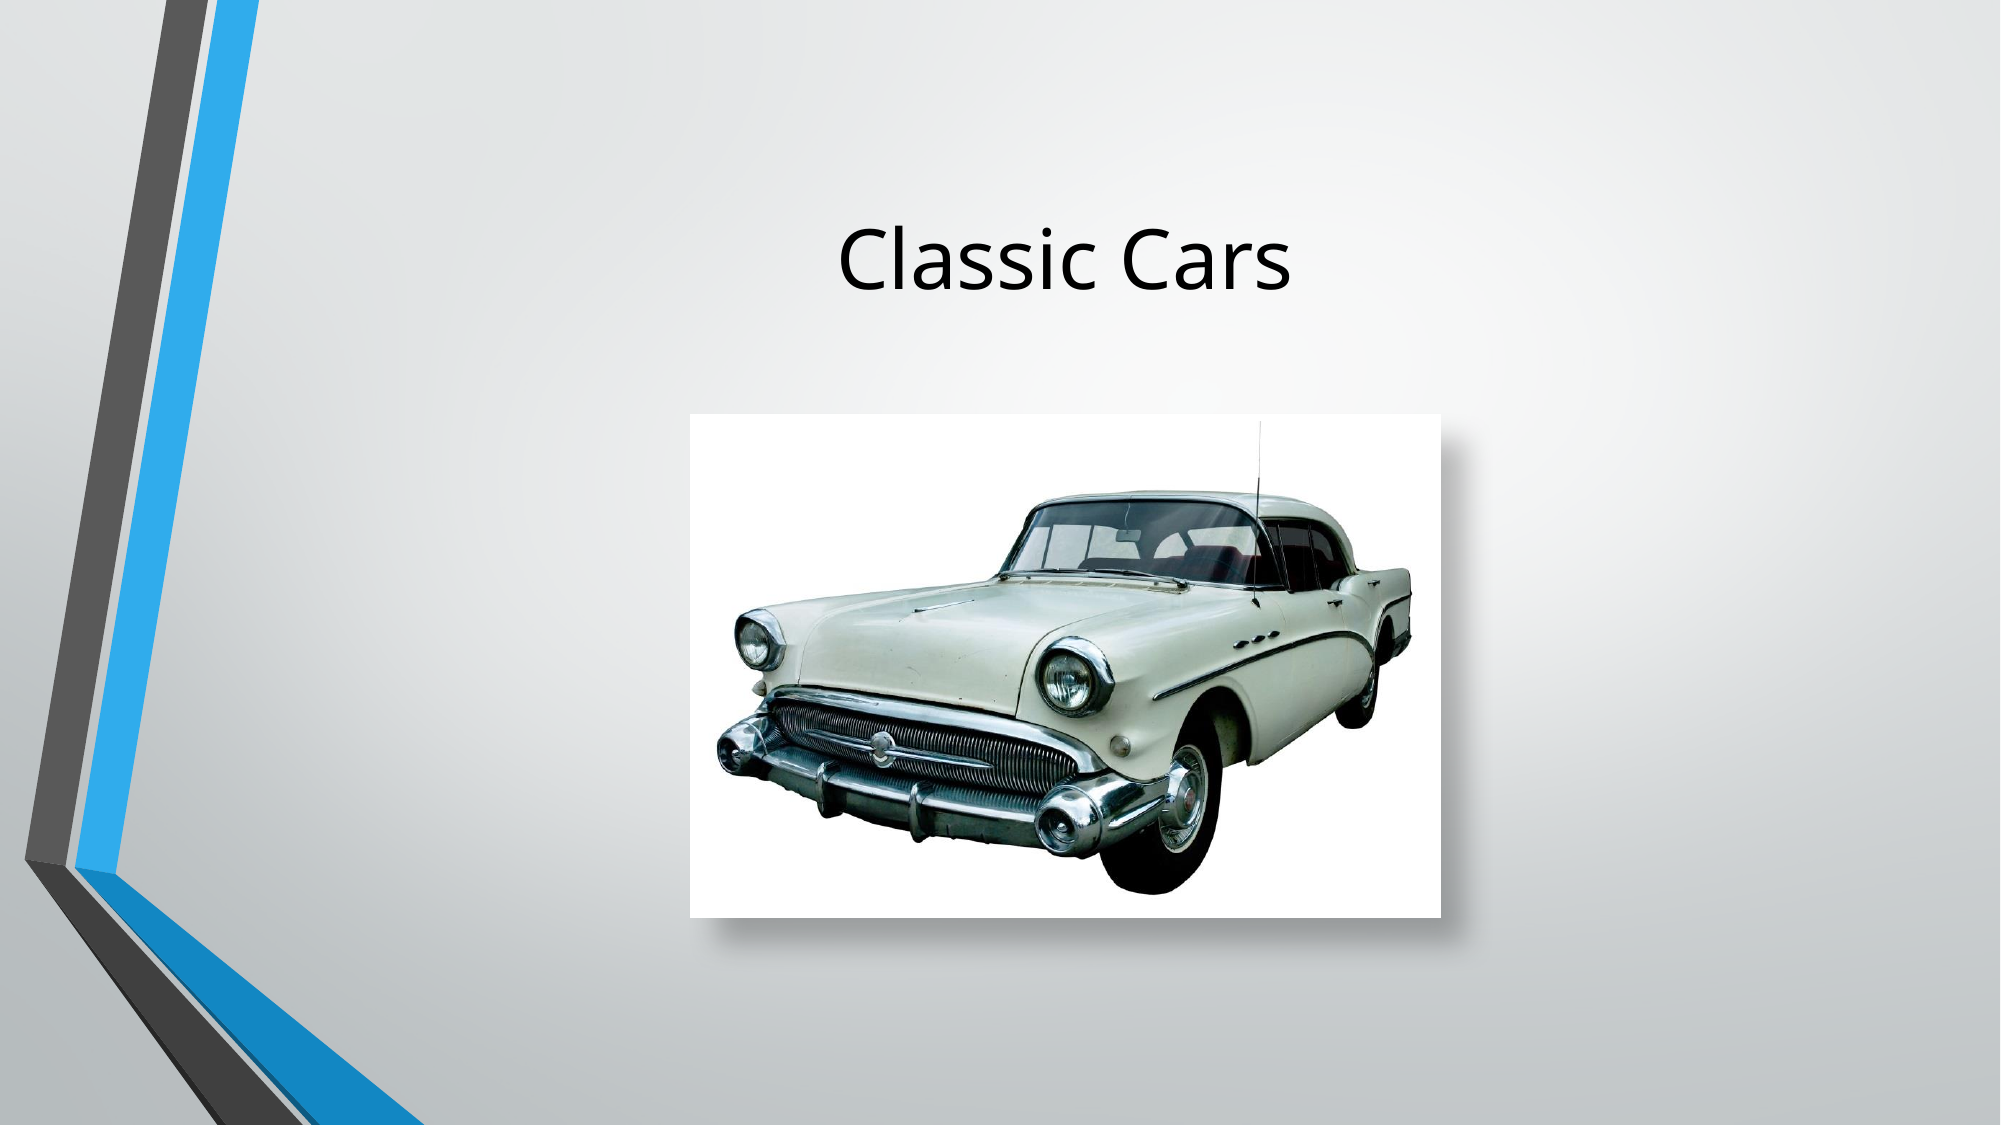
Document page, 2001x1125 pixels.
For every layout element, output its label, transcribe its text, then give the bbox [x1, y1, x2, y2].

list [696, 421, 1434, 912]
title Classic Cars [243, 112, 1887, 400]
